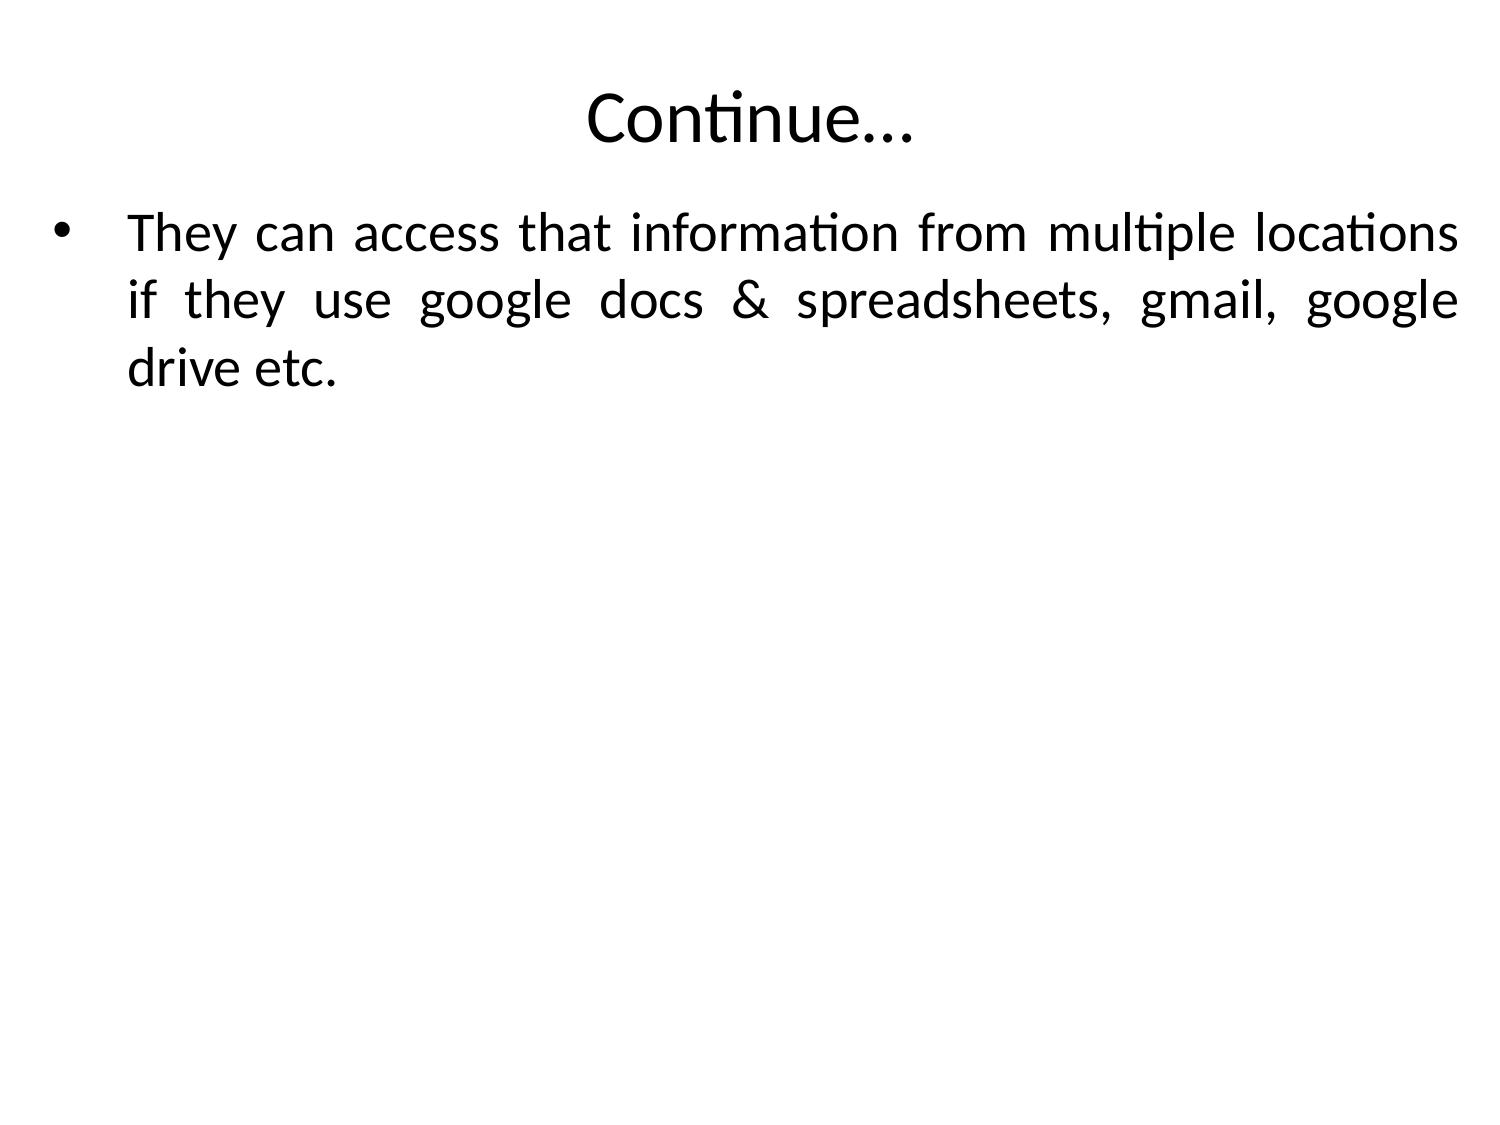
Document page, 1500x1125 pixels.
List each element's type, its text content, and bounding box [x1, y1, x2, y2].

title Continue… [0, 37, 1500, 188]
text_box They can access that information from multiple locations if they use google docs & spreadsheets, gmail, google drive etc. [37, 187, 1475, 405]
